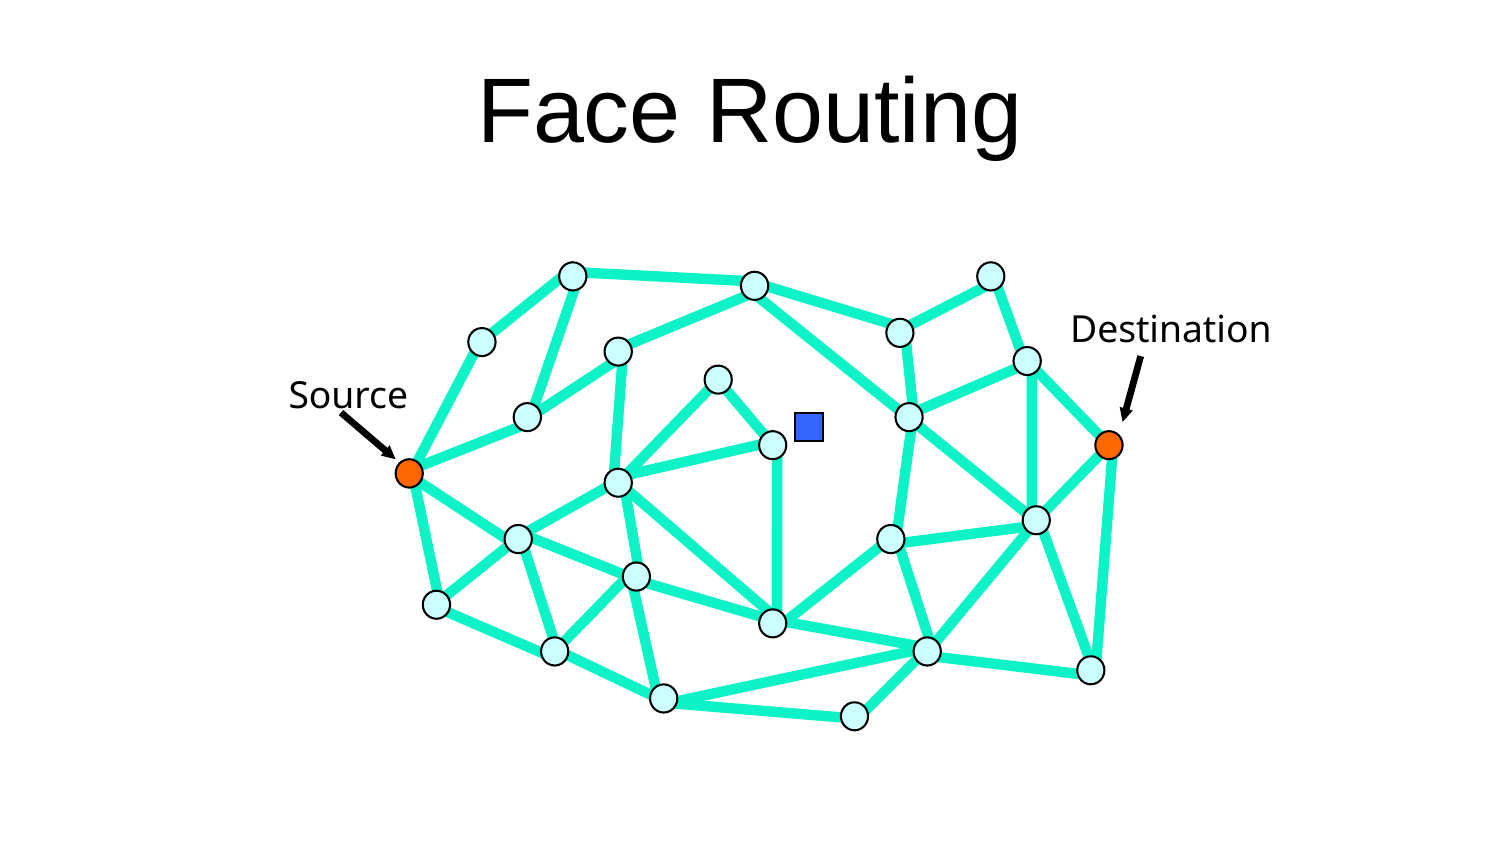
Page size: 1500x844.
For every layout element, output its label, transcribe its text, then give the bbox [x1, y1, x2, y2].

text_box [886, 318, 914, 347]
text_box [759, 609, 787, 638]
text_box [541, 637, 569, 666]
text_box [840, 702, 869, 731]
text_box [650, 684, 678, 713]
text_box Destination [1058, 299, 1296, 356]
title Face Routing [12, 35, 1488, 219]
text_box [795, 412, 823, 441]
text_box [513, 403, 542, 432]
text_box [1013, 347, 1041, 376]
text_box [759, 431, 787, 460]
text_box [559, 262, 587, 291]
text_box [604, 337, 632, 366]
text_box [913, 637, 941, 666]
text_box [877, 524, 905, 554]
text_box [1120, 356, 1141, 422]
text_box [351, 422, 396, 460]
text_box [1095, 431, 1123, 460]
text_box [395, 459, 423, 488]
text_box [704, 365, 732, 394]
text_box [740, 271, 769, 300]
text_box [468, 328, 496, 357]
text_box [604, 468, 632, 497]
text_box [422, 590, 451, 619]
text_box [504, 524, 532, 554]
text_box [977, 262, 1005, 291]
text_box [1022, 506, 1050, 535]
text_box [1077, 656, 1105, 685]
text_box [622, 562, 651, 591]
text_box [895, 403, 923, 432]
text_box Source [277, 365, 441, 422]
